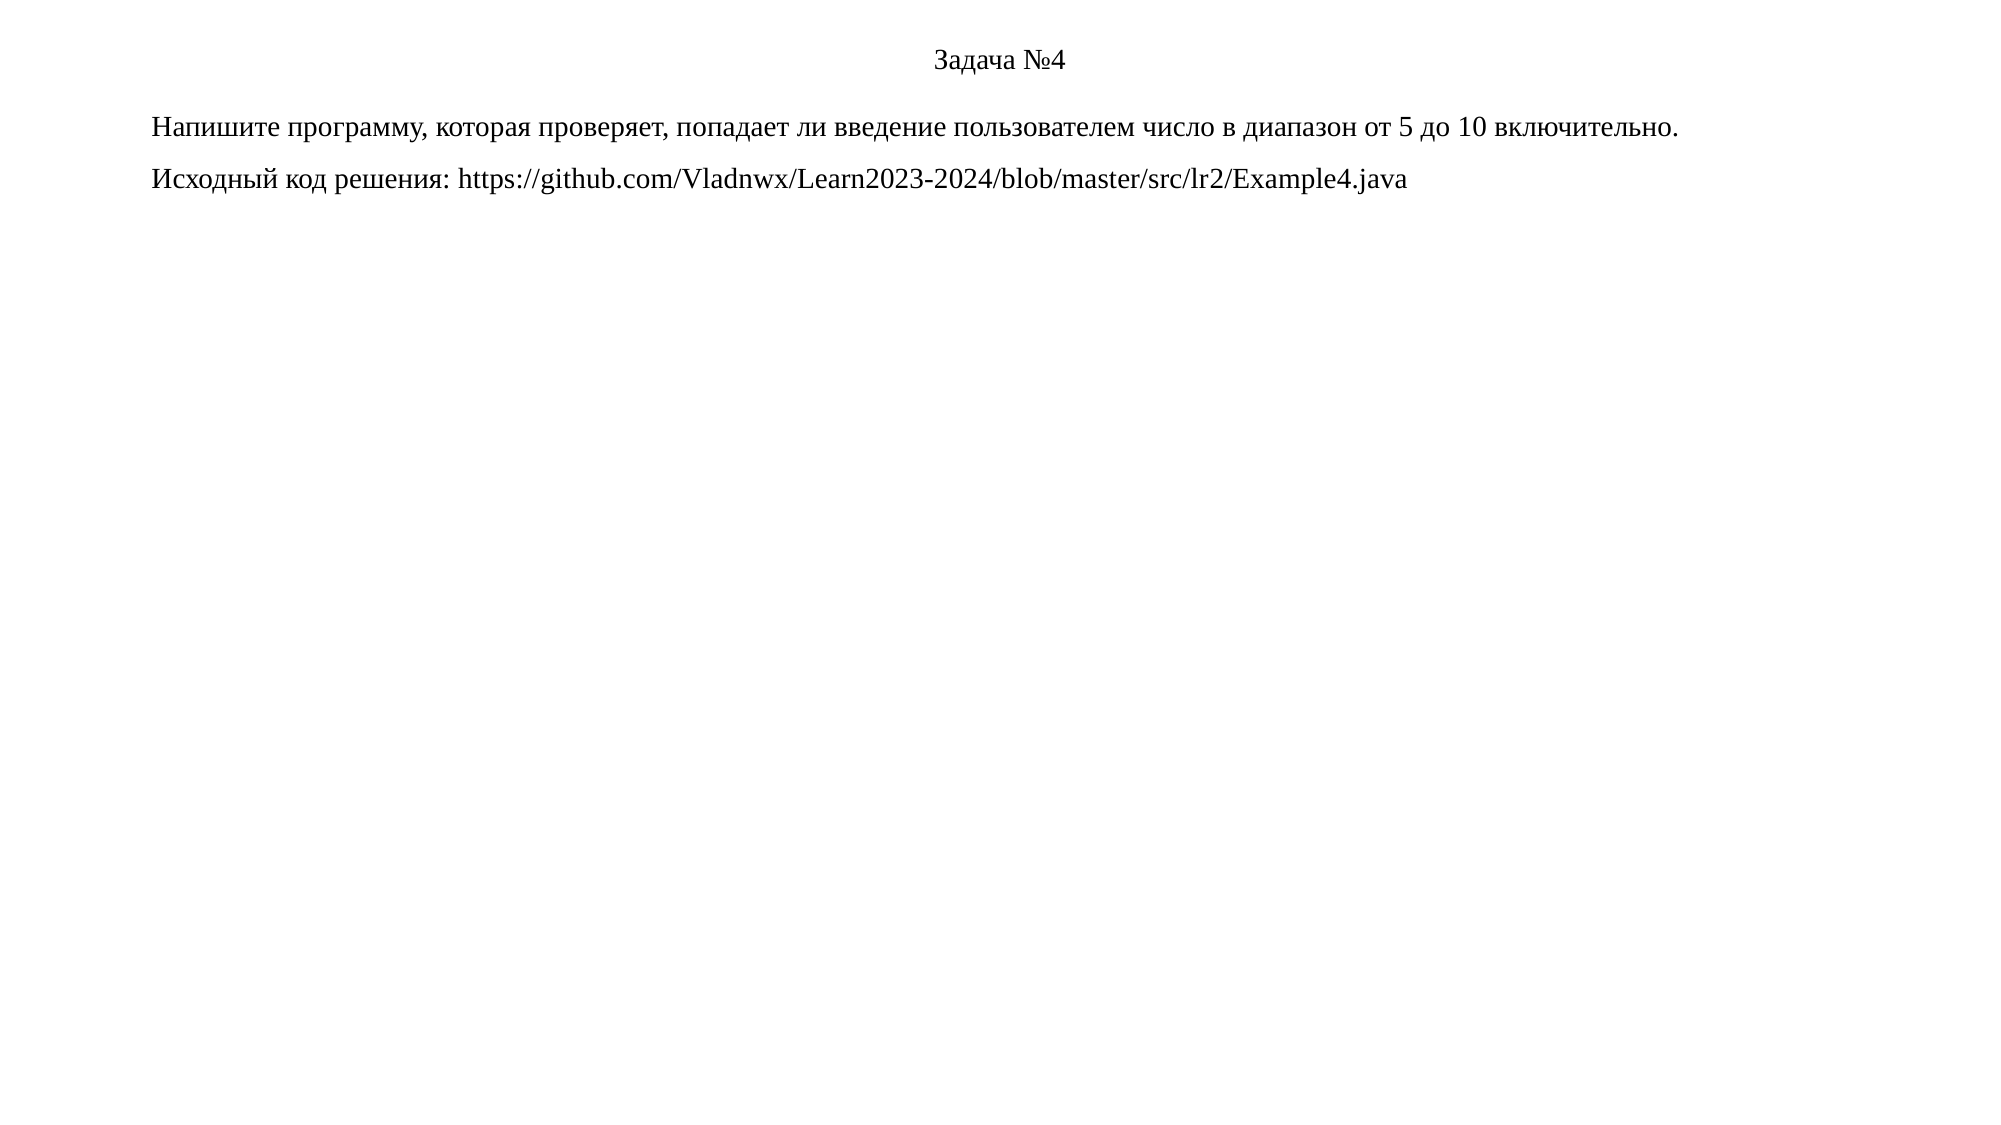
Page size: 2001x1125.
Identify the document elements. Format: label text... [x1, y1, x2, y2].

title Задача №4 [137, 28, 1863, 84]
list Напишите программу, которая проверяет, попадает ли введение пользователем число в диапазон от 5 до 10 включительно. Исходный код решения: https://github.com/Vladnwx/Learn2023-2024/blob/master/src/lr2/Example4.java [136, 103, 1862, 317]
